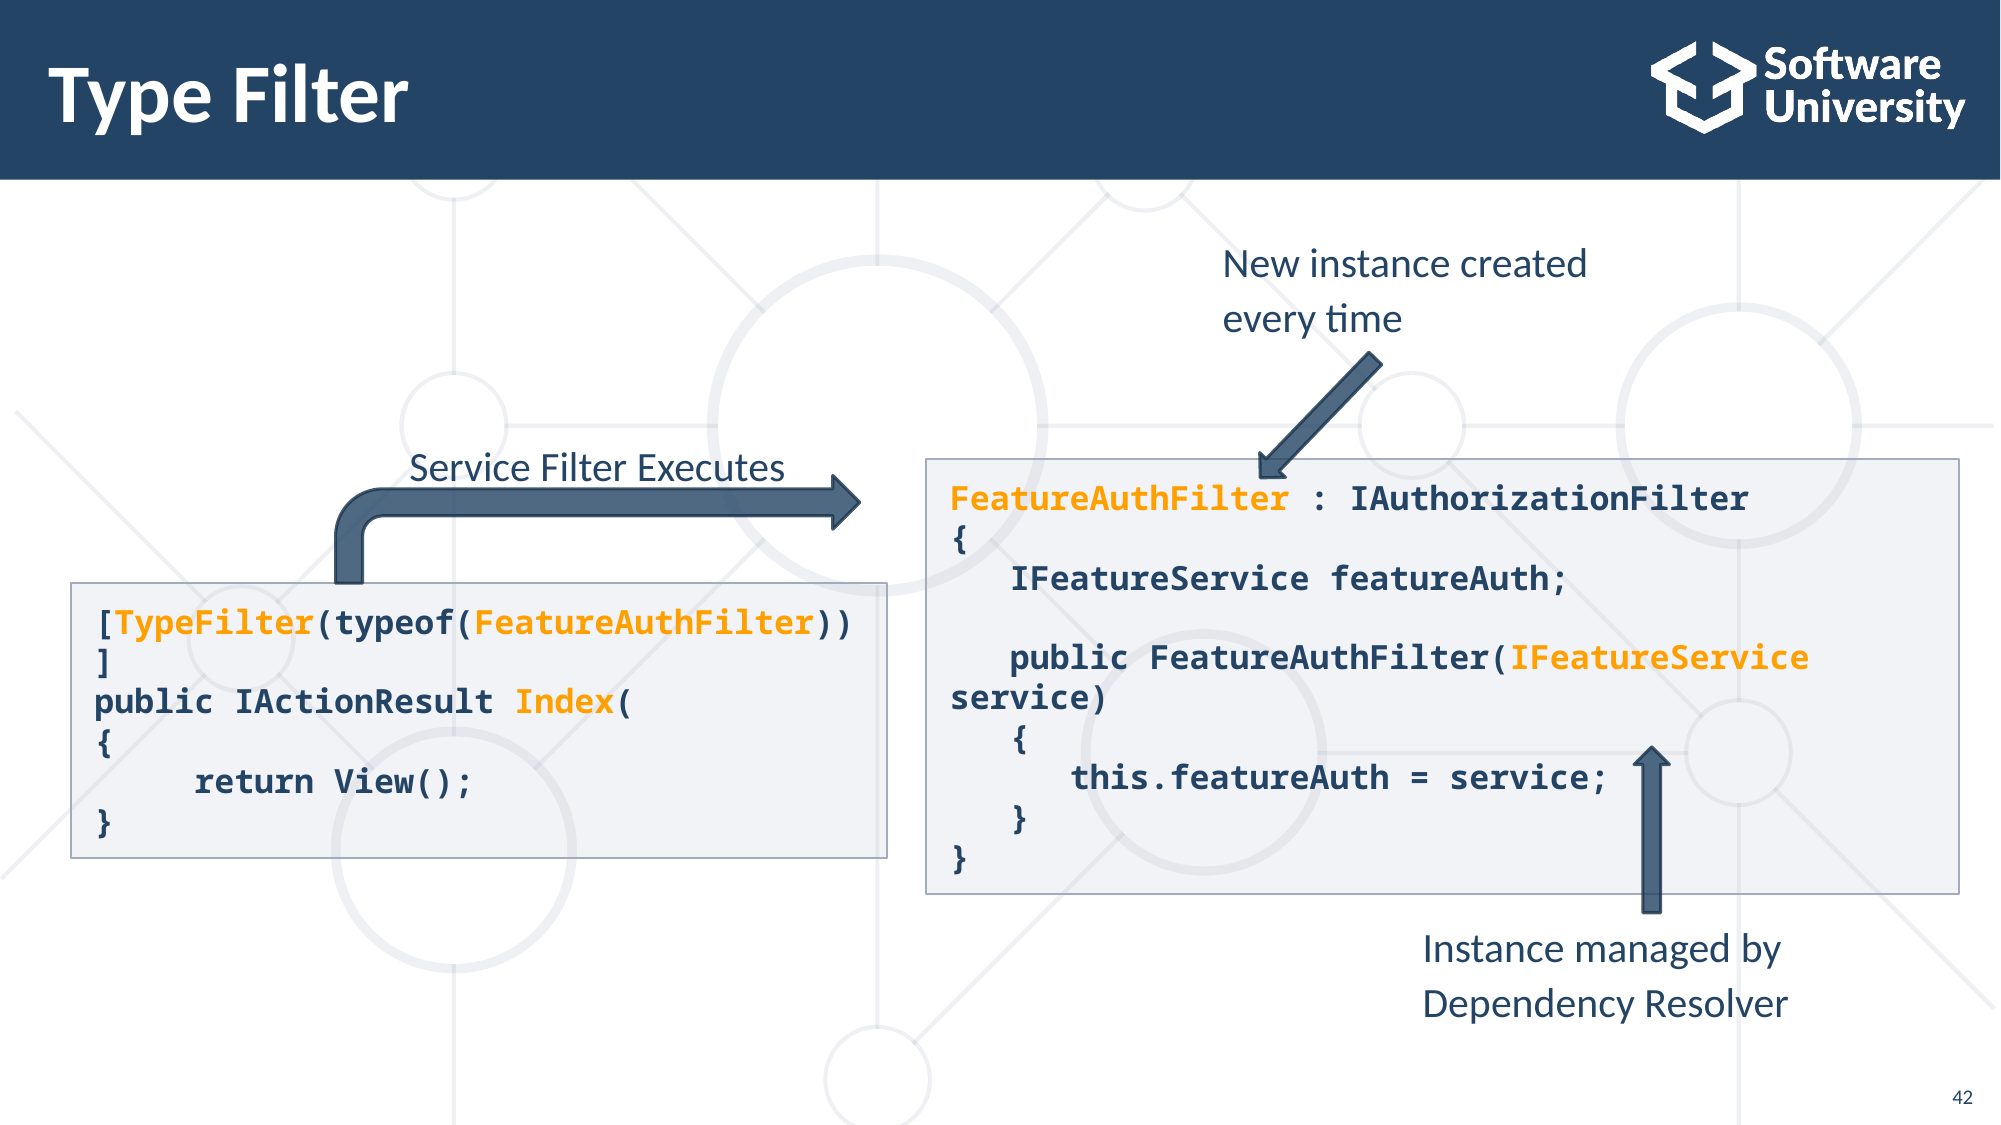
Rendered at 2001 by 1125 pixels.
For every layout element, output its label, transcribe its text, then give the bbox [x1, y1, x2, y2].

text_box [TypeFilter(typeof(FeatureAuthFilter))] public IActionResult Index( { return View(); } [70, 583, 887, 858]
text_box Instance managed by Dependency Resolver [1407, 908, 1814, 1033]
text_box [1257, 350, 1384, 480]
text_box FeatureAuthFilter : IAuthorizationFilter { IFeatureService featureAuth; public FeatureAuthFilter(IFeatureService service) { this.featureAuth = service; } } [926, 459, 1960, 894]
text_box [333, 473, 862, 586]
picture [1651, 41, 1966, 134]
text_box Service Filter Executes [394, 427, 801, 498]
title Type Filter [31, 16, 1625, 162]
slide_number 42 [1927, 1067, 1989, 1117]
text_box [1632, 744, 1672, 908]
text_box New instance created every time [1207, 223, 1604, 349]
